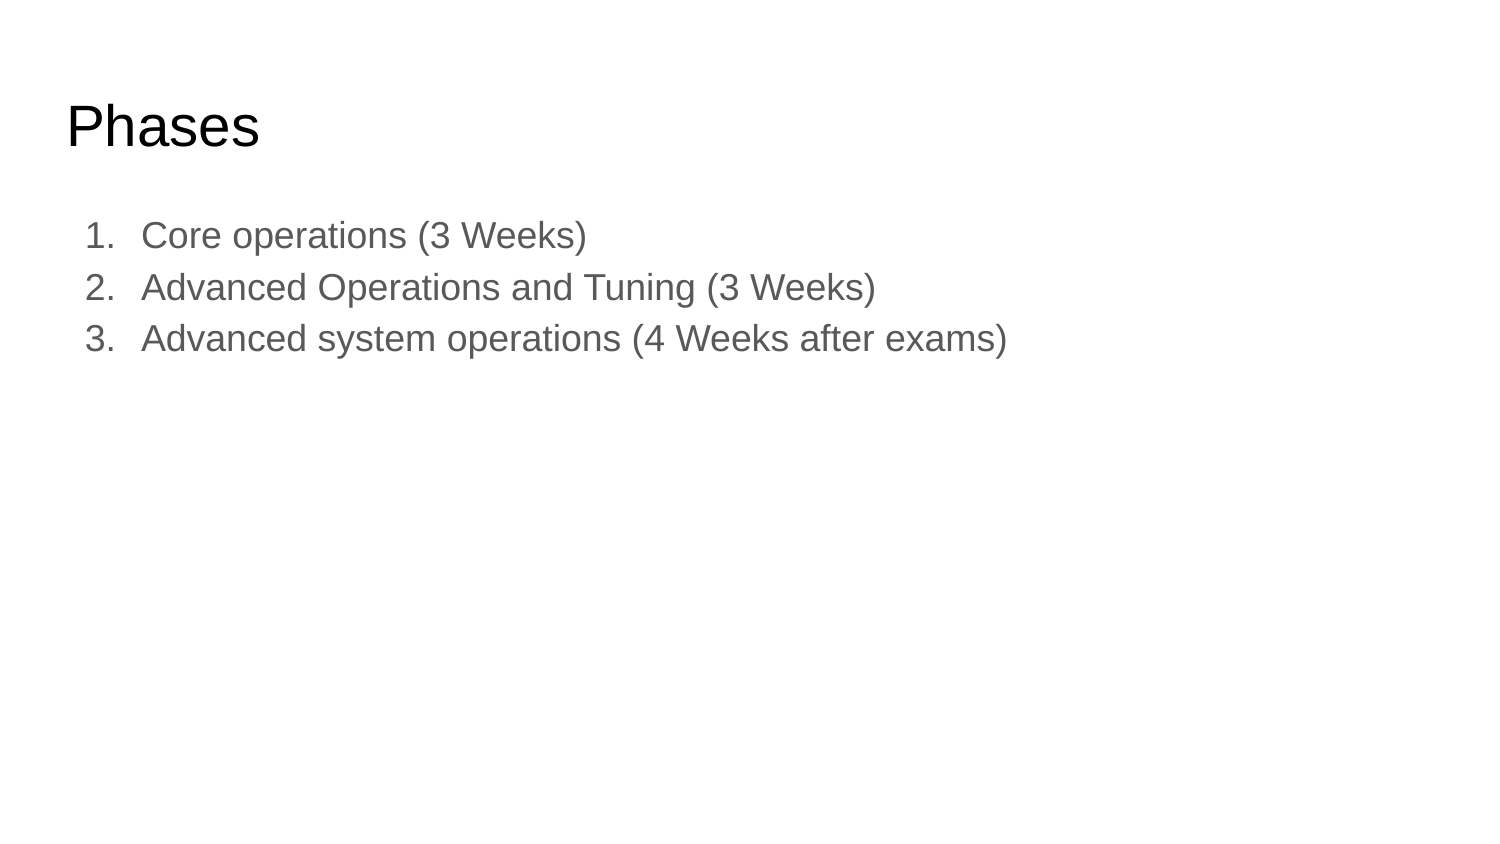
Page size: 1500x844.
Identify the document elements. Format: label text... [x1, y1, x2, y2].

list Core operations (3 Weeks) Advanced Operations and Tuning (3 Weeks) Advanced system operations (4 Weeks after exams) [51, 189, 1449, 750]
title Phases [51, 72, 1449, 167]
